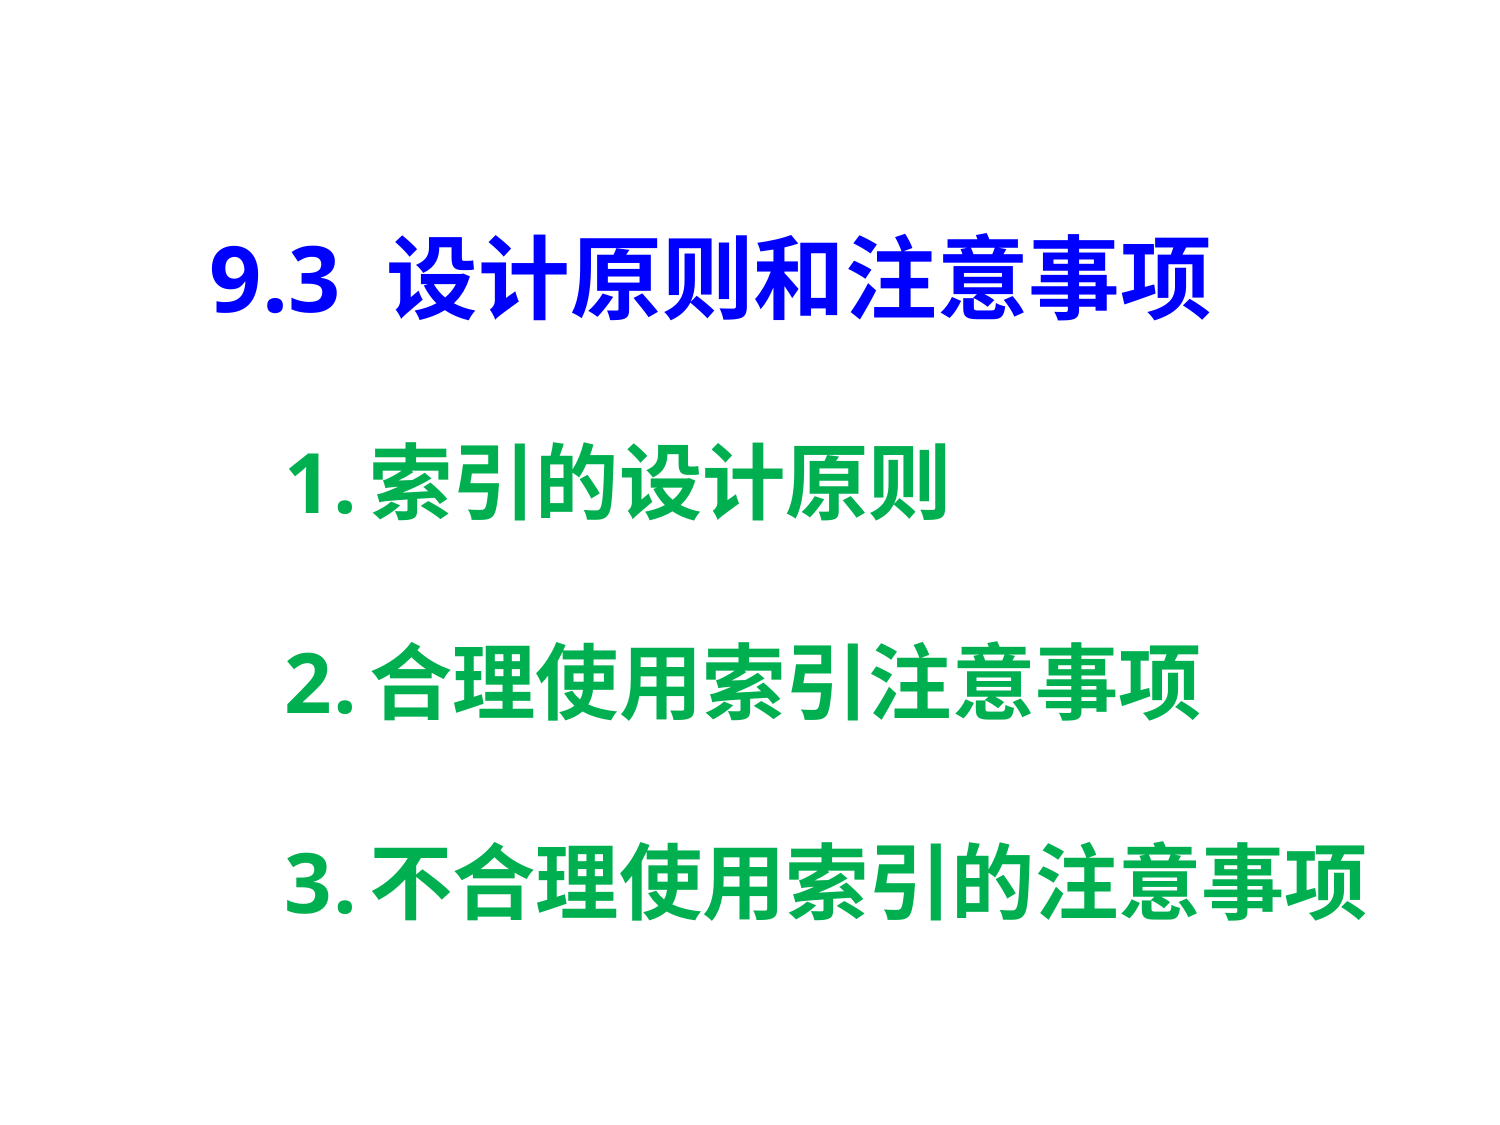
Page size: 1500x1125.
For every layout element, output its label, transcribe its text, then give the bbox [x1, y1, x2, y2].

text_box 9.3 设计原则和注意事项 索引的设计原则 合理使用索引注意事项 不合理使用索引的注意事项 [195, 158, 1384, 938]
